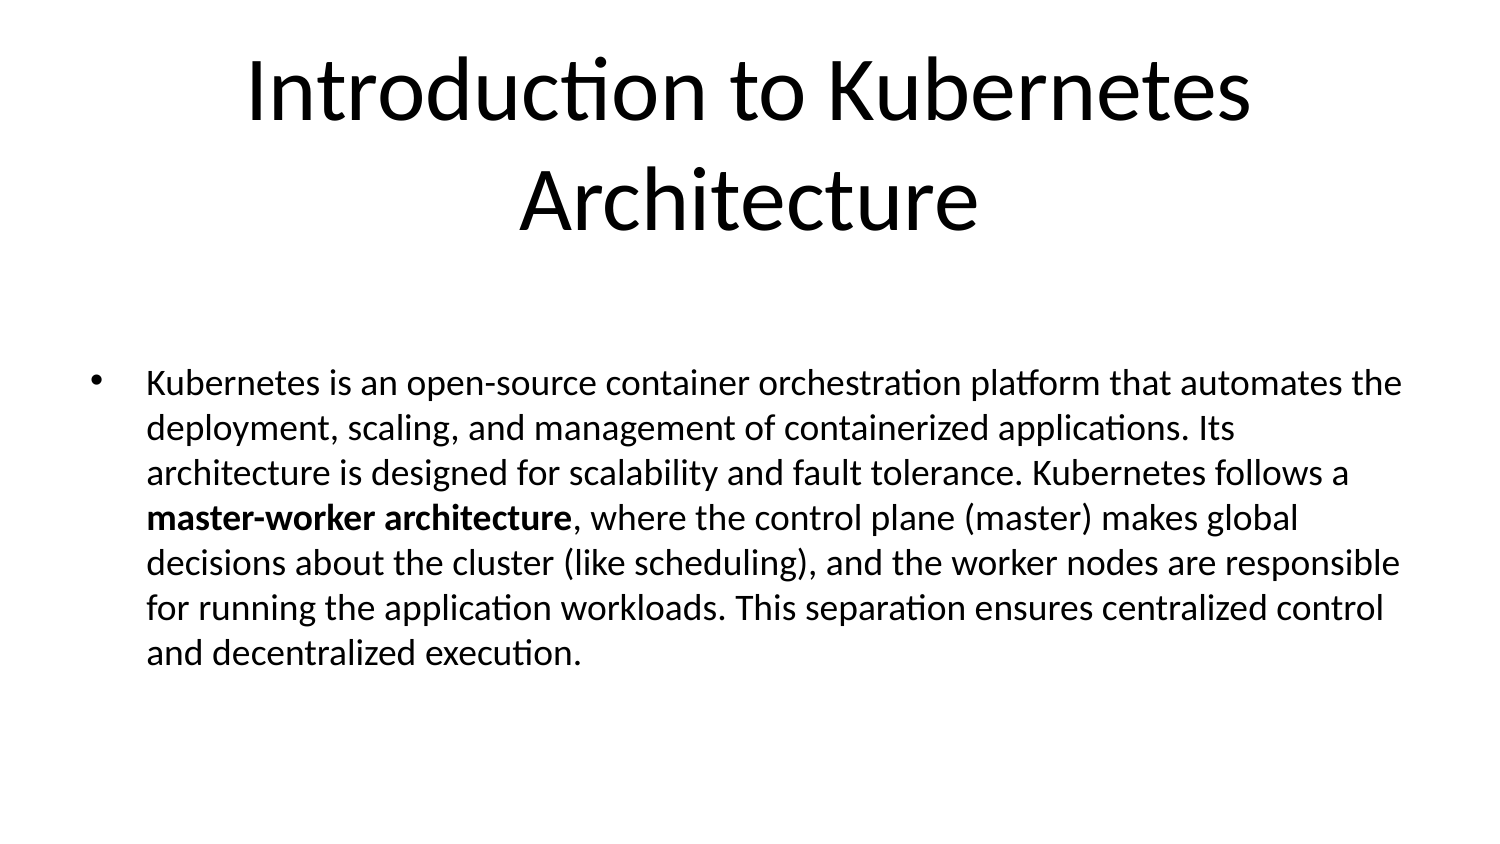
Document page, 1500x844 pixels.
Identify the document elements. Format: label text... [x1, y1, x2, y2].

list Kubernetes is an open-source container orchestration platform that automates the deployment, scaling, and management of containerized applications. Its architecture is designed for scalability and fault tolerance. Kubernetes follows a master-worker architecture, where the control plane (master) makes global decisions about the cluster (like scheduling), and the worker nodes are responsible for running the application workloads. This separation ensures centralized control and decentralized execution. [75, 262, 1425, 844]
title Introduction to Kubernetes Architecture [75, 45, 1425, 233]
